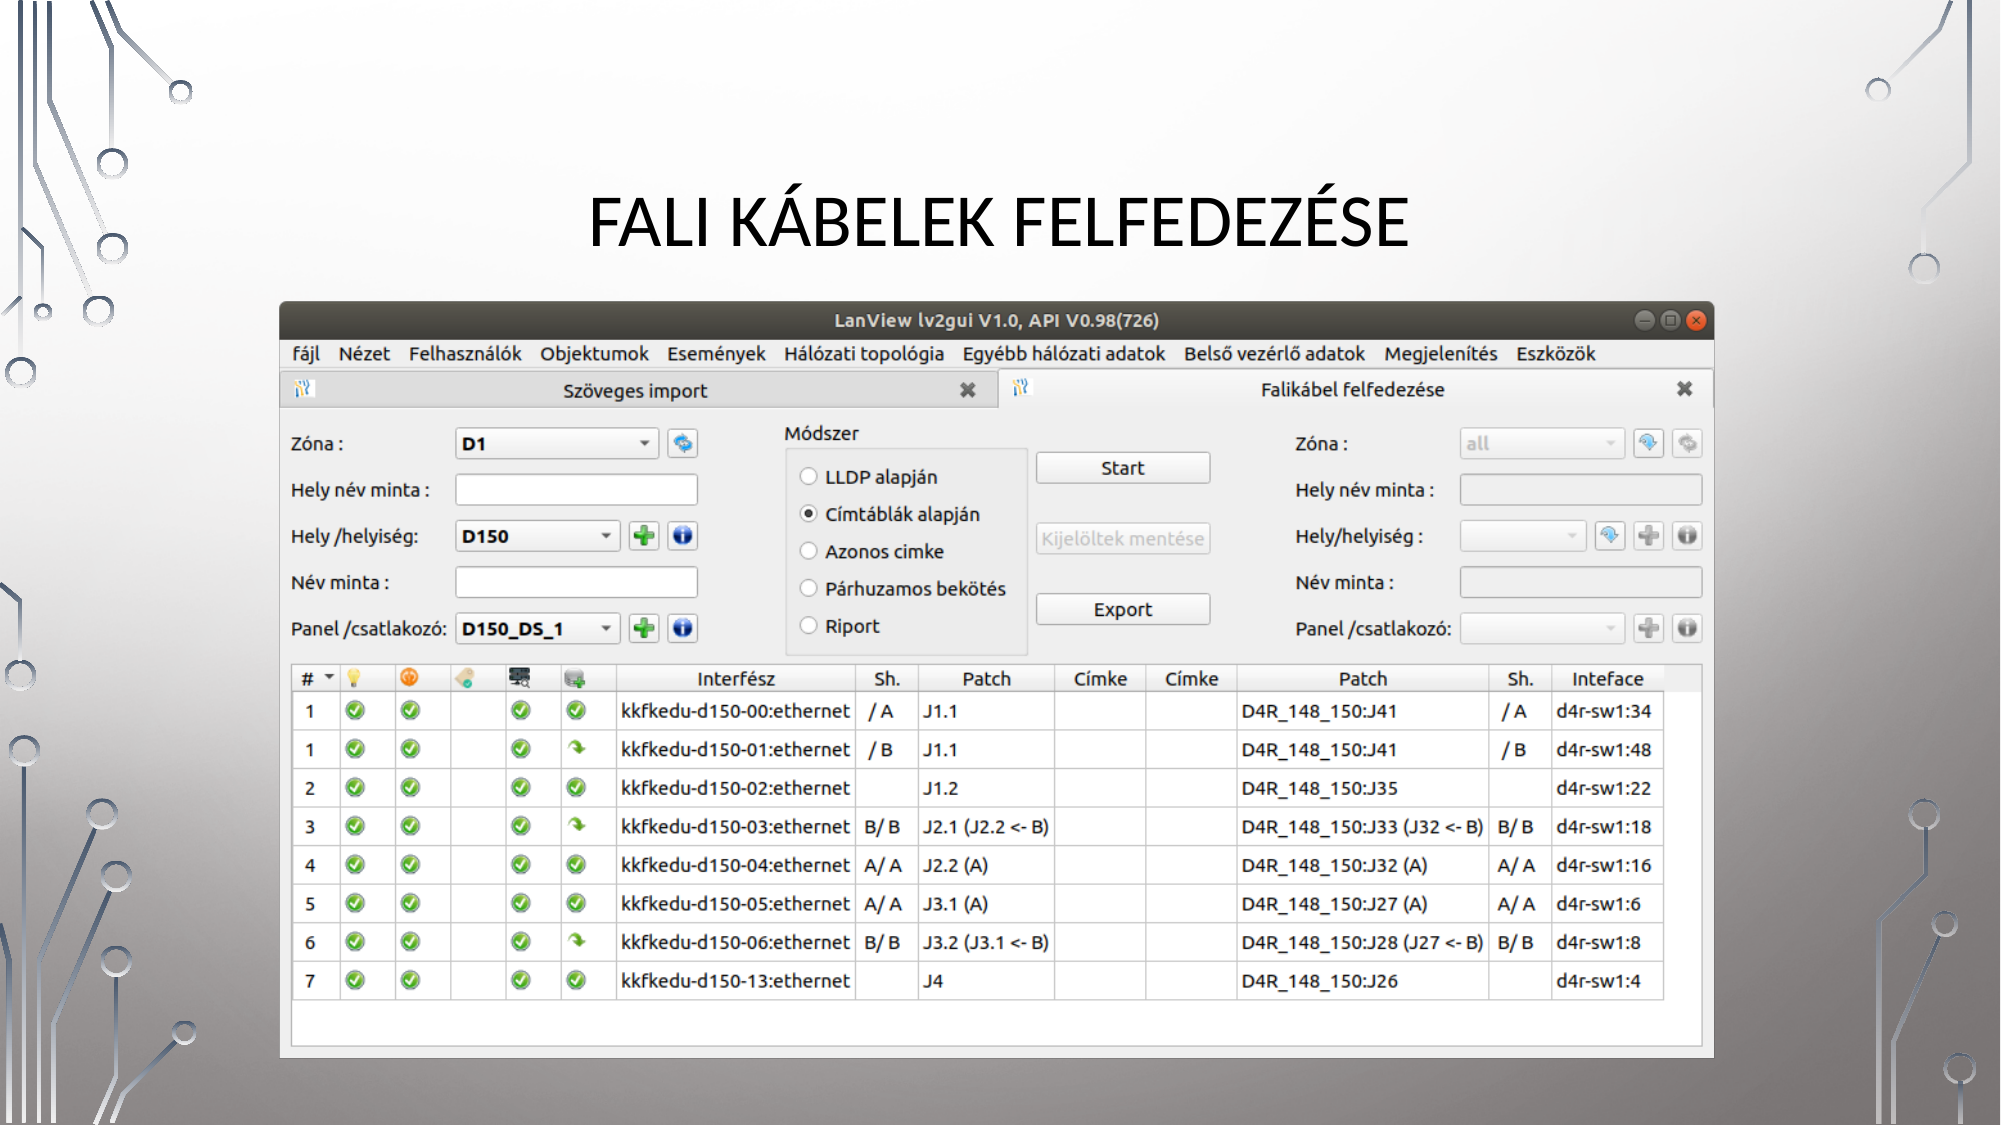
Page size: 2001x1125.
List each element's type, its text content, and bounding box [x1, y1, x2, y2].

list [273, 294, 1727, 1071]
title Fali kábelek felfedezése [187, 101, 1813, 344]
